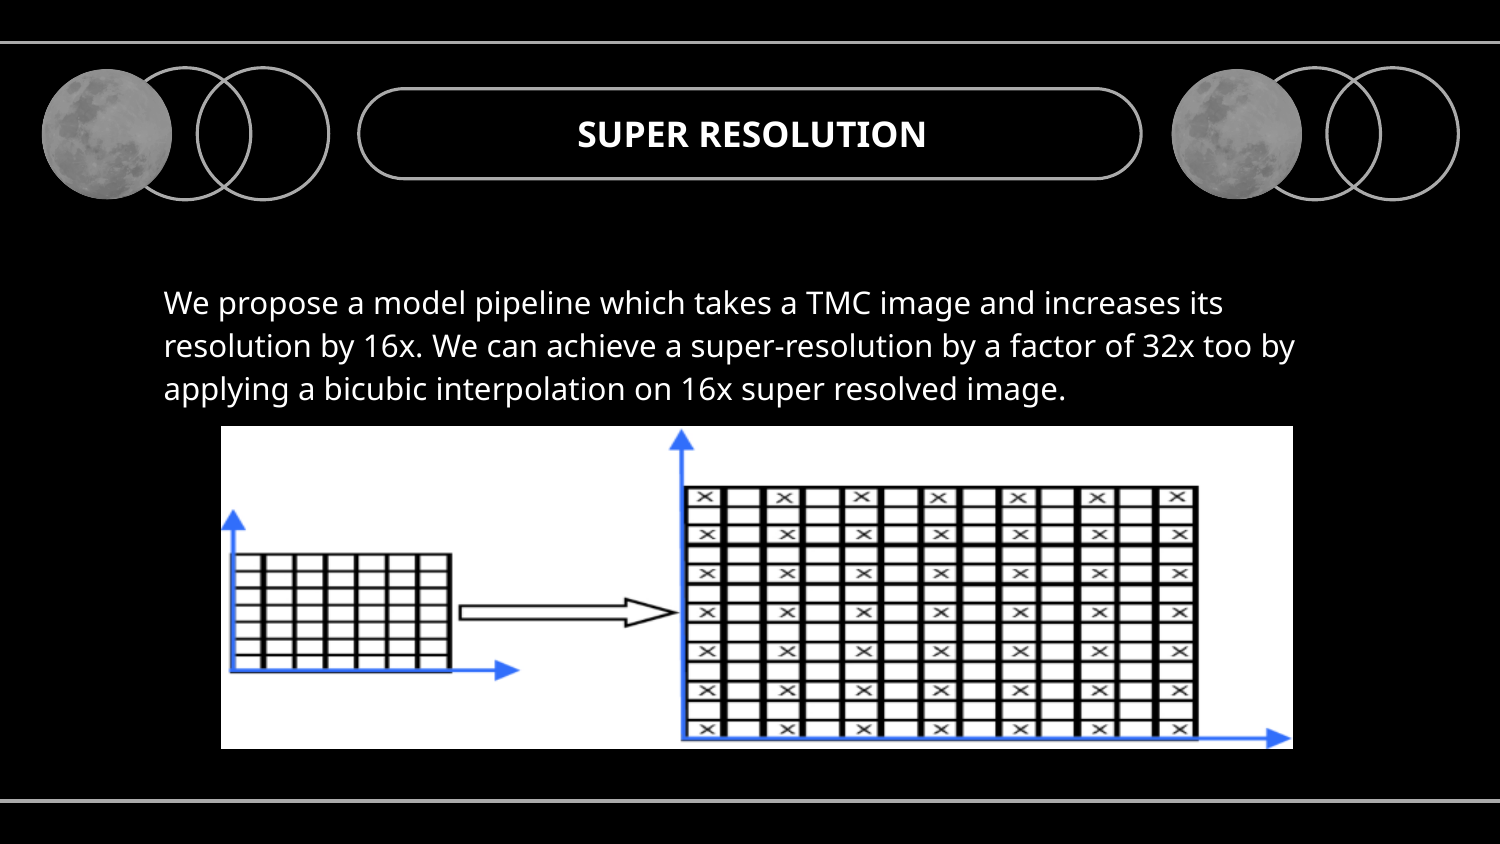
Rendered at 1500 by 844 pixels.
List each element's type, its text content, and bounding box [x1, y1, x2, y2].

picture [221, 426, 1293, 750]
title We propose a model pipeline which takes a TMC image and increases its resolution by 16x. We can achieve a super-resolution by a factor of 32x too by applying a bicubic interpolation on 16x super resolved image. [148, 222, 1376, 661]
text_box [358, 88, 1142, 179]
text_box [1170, 67, 1459, 200]
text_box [41, 67, 329, 200]
subtitle SUPER RESOLUTION [395, 103, 1119, 164]
